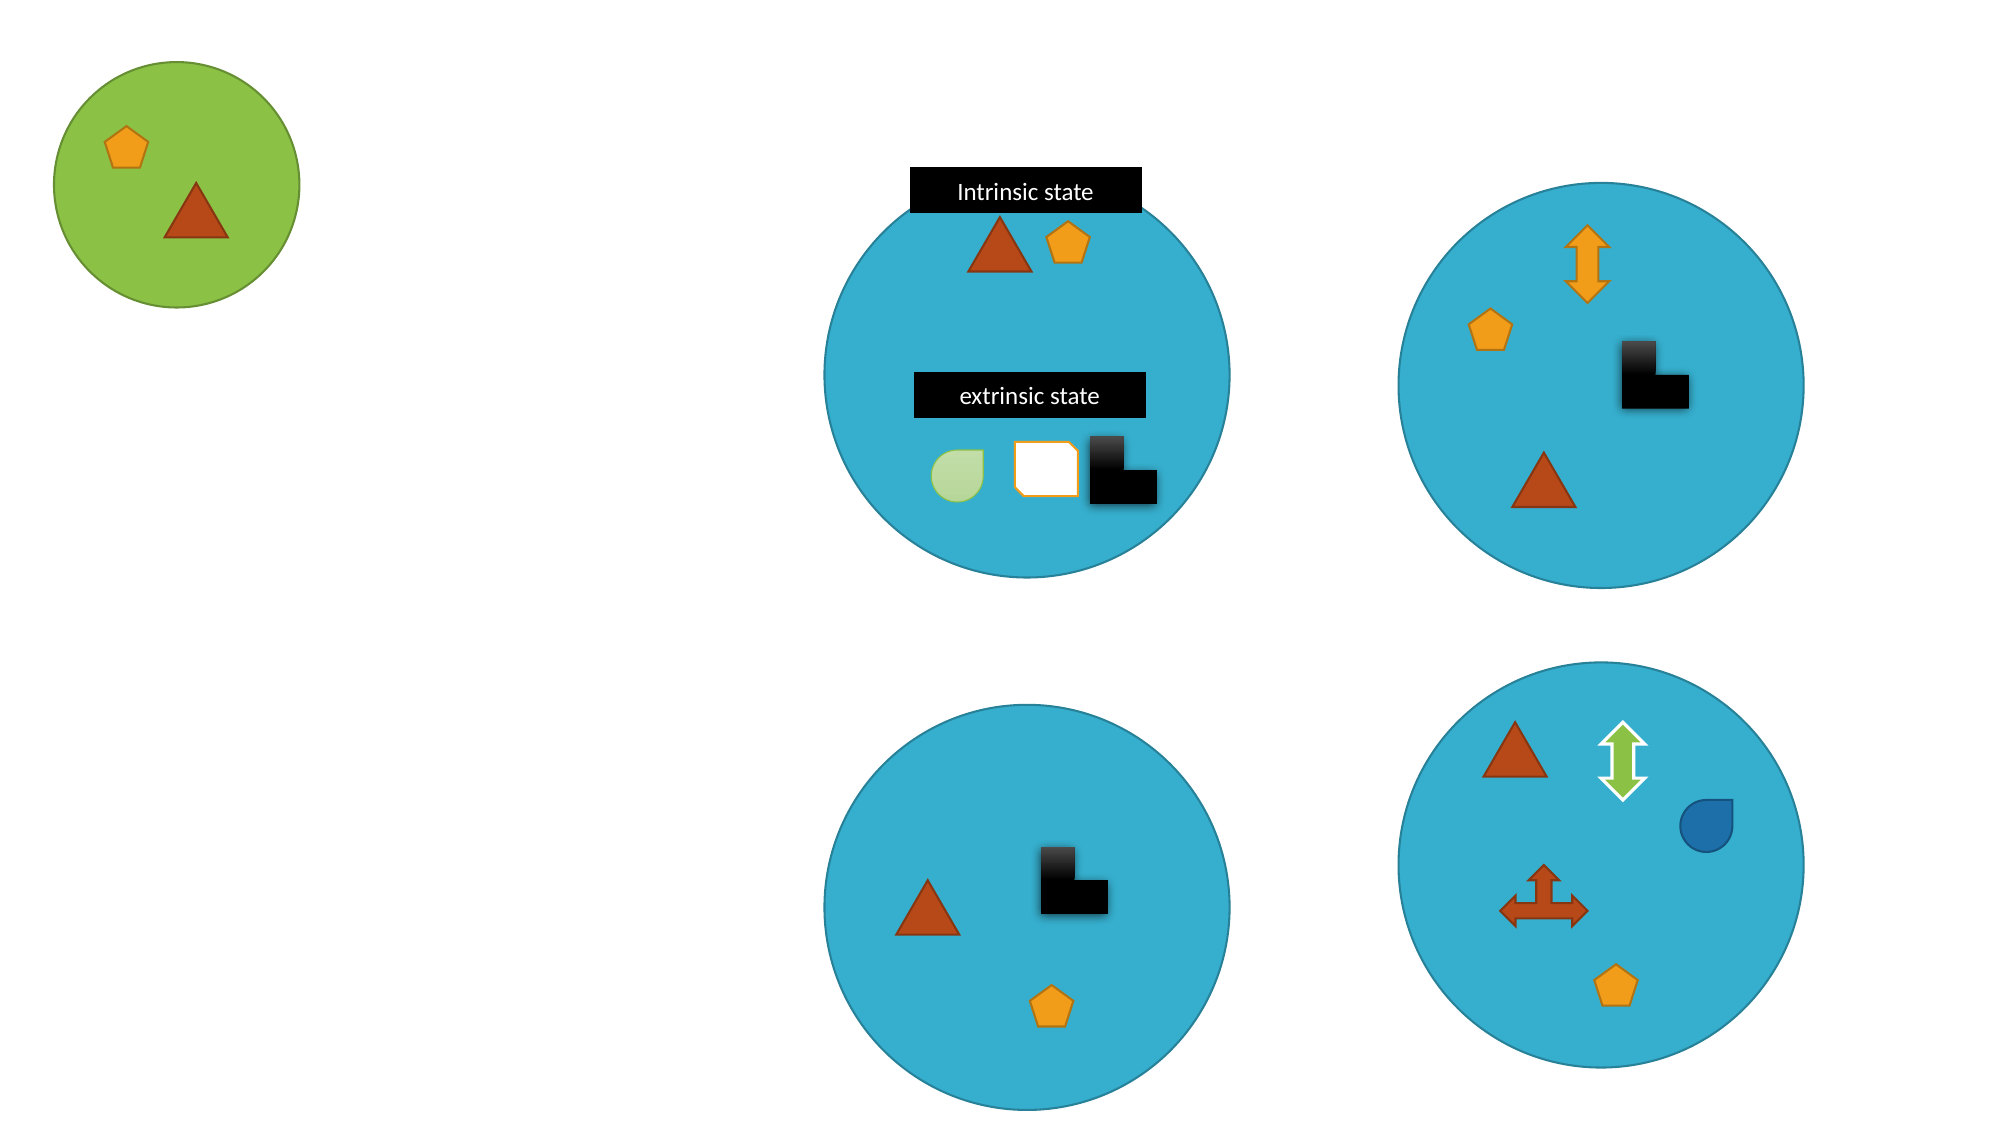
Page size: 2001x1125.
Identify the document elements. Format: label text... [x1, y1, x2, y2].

text_box [1481, 720, 1549, 778]
text_box [1040, 846, 1109, 914]
text_box [1510, 450, 1578, 509]
text_box [1045, 219, 1092, 264]
text_box [1563, 223, 1612, 305]
text_box [966, 215, 1034, 273]
text_box [1467, 307, 1514, 351]
text_box extrinsic state [914, 372, 1146, 418]
text_box [894, 878, 962, 936]
text_box [1679, 798, 1734, 854]
text_box [1397, 181, 1805, 590]
text_box [930, 449, 984, 503]
text_box [823, 206, 1231, 579]
text_box [1593, 962, 1639, 1007]
text_box [1013, 440, 1079, 498]
text_box [52, 61, 301, 309]
text_box [1597, 719, 1649, 803]
text_box [1498, 863, 1590, 929]
text_box [162, 180, 230, 239]
text_box [823, 703, 1231, 1111]
text_box [1090, 436, 1158, 504]
text_box [1621, 341, 1690, 409]
text_box Intrinsic state [910, 167, 1142, 213]
text_box [1397, 661, 1805, 1069]
text_box [1028, 983, 1075, 1028]
text_box [103, 124, 150, 169]
